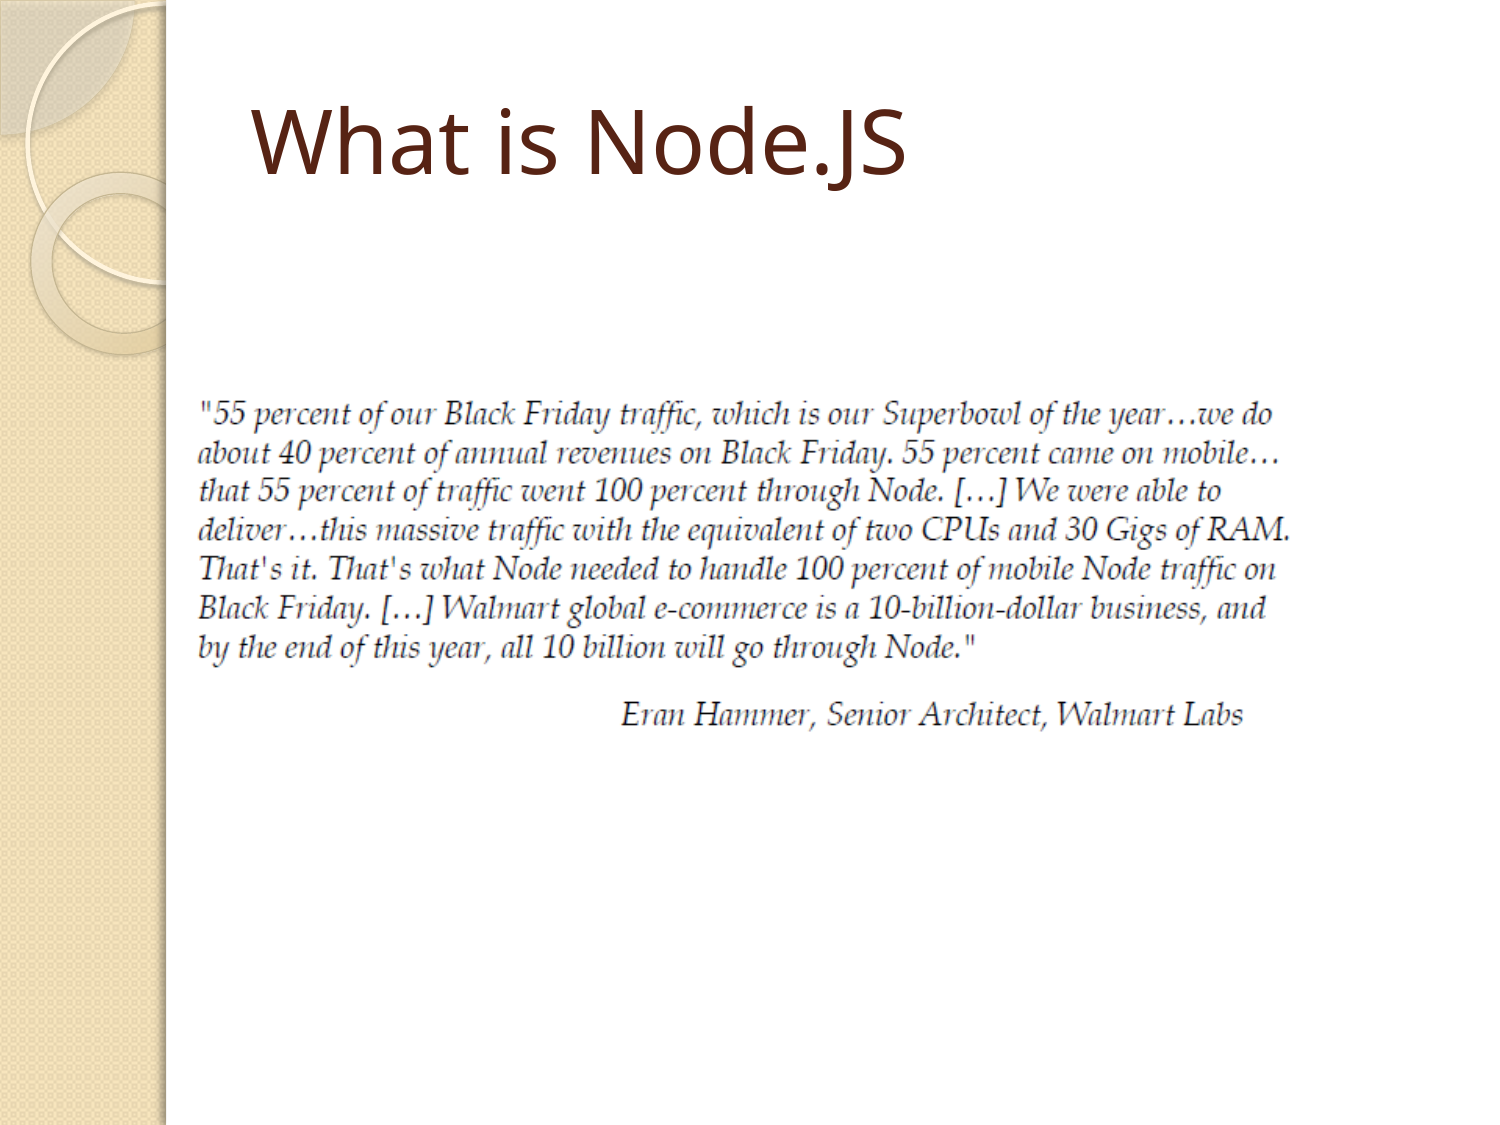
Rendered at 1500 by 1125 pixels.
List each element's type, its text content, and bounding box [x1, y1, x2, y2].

title What is Node.JS [235, 45, 1466, 233]
picture [184, 376, 1316, 749]
